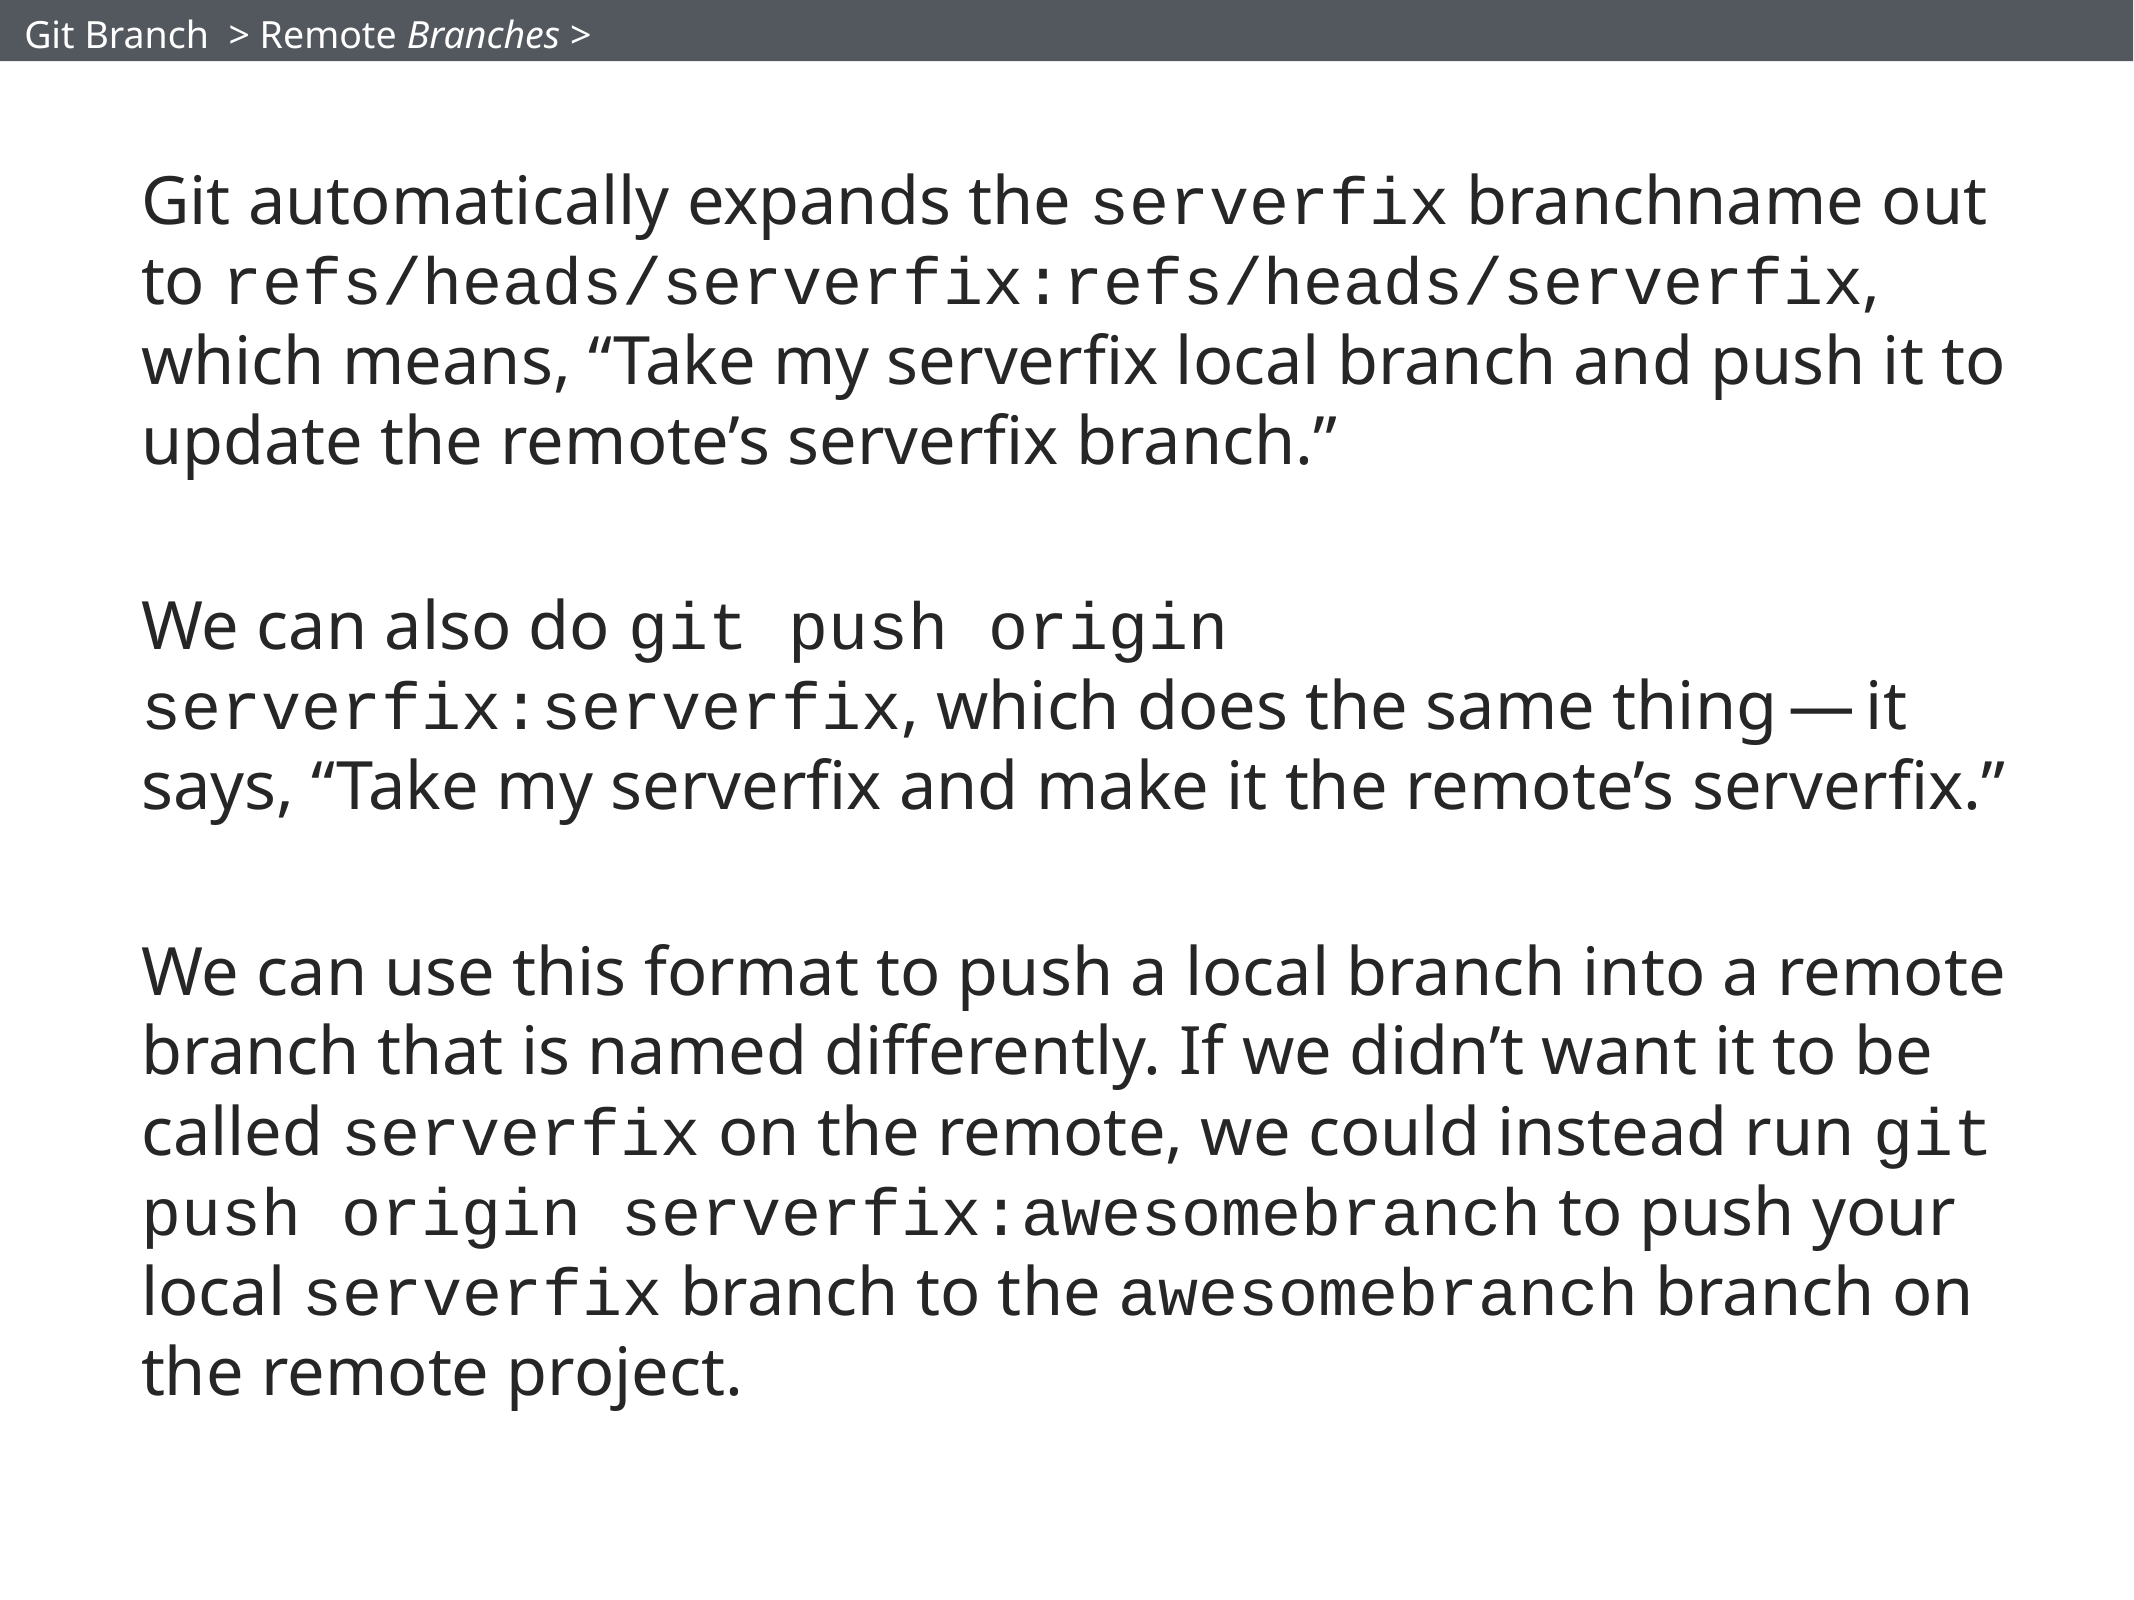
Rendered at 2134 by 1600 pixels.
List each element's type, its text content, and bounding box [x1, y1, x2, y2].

text_box Git Branch > Remote Branches > [16, 2, 601, 65]
list Git automatically expands the serverfix branchname out to refs/heads/serverfix:refs/heads/serverfix, which means, “Take my serverfix local branch and push it to update the remote’s serverfix branch.” We can also do git push origin serverfix:serverfix, which does the same thing — it says, “Take my serverfix and make it the remote’s serverfix.” We can use this format to push a local branch into a remote branch that is named differently. If we didn’t want it to be called serverfix on the remote, we could instead run git push origin serverfix:awesomebranch to push your local serverfix branch to the awesomebranch branch on the remote project. [129, 82, 2051, 1484]
